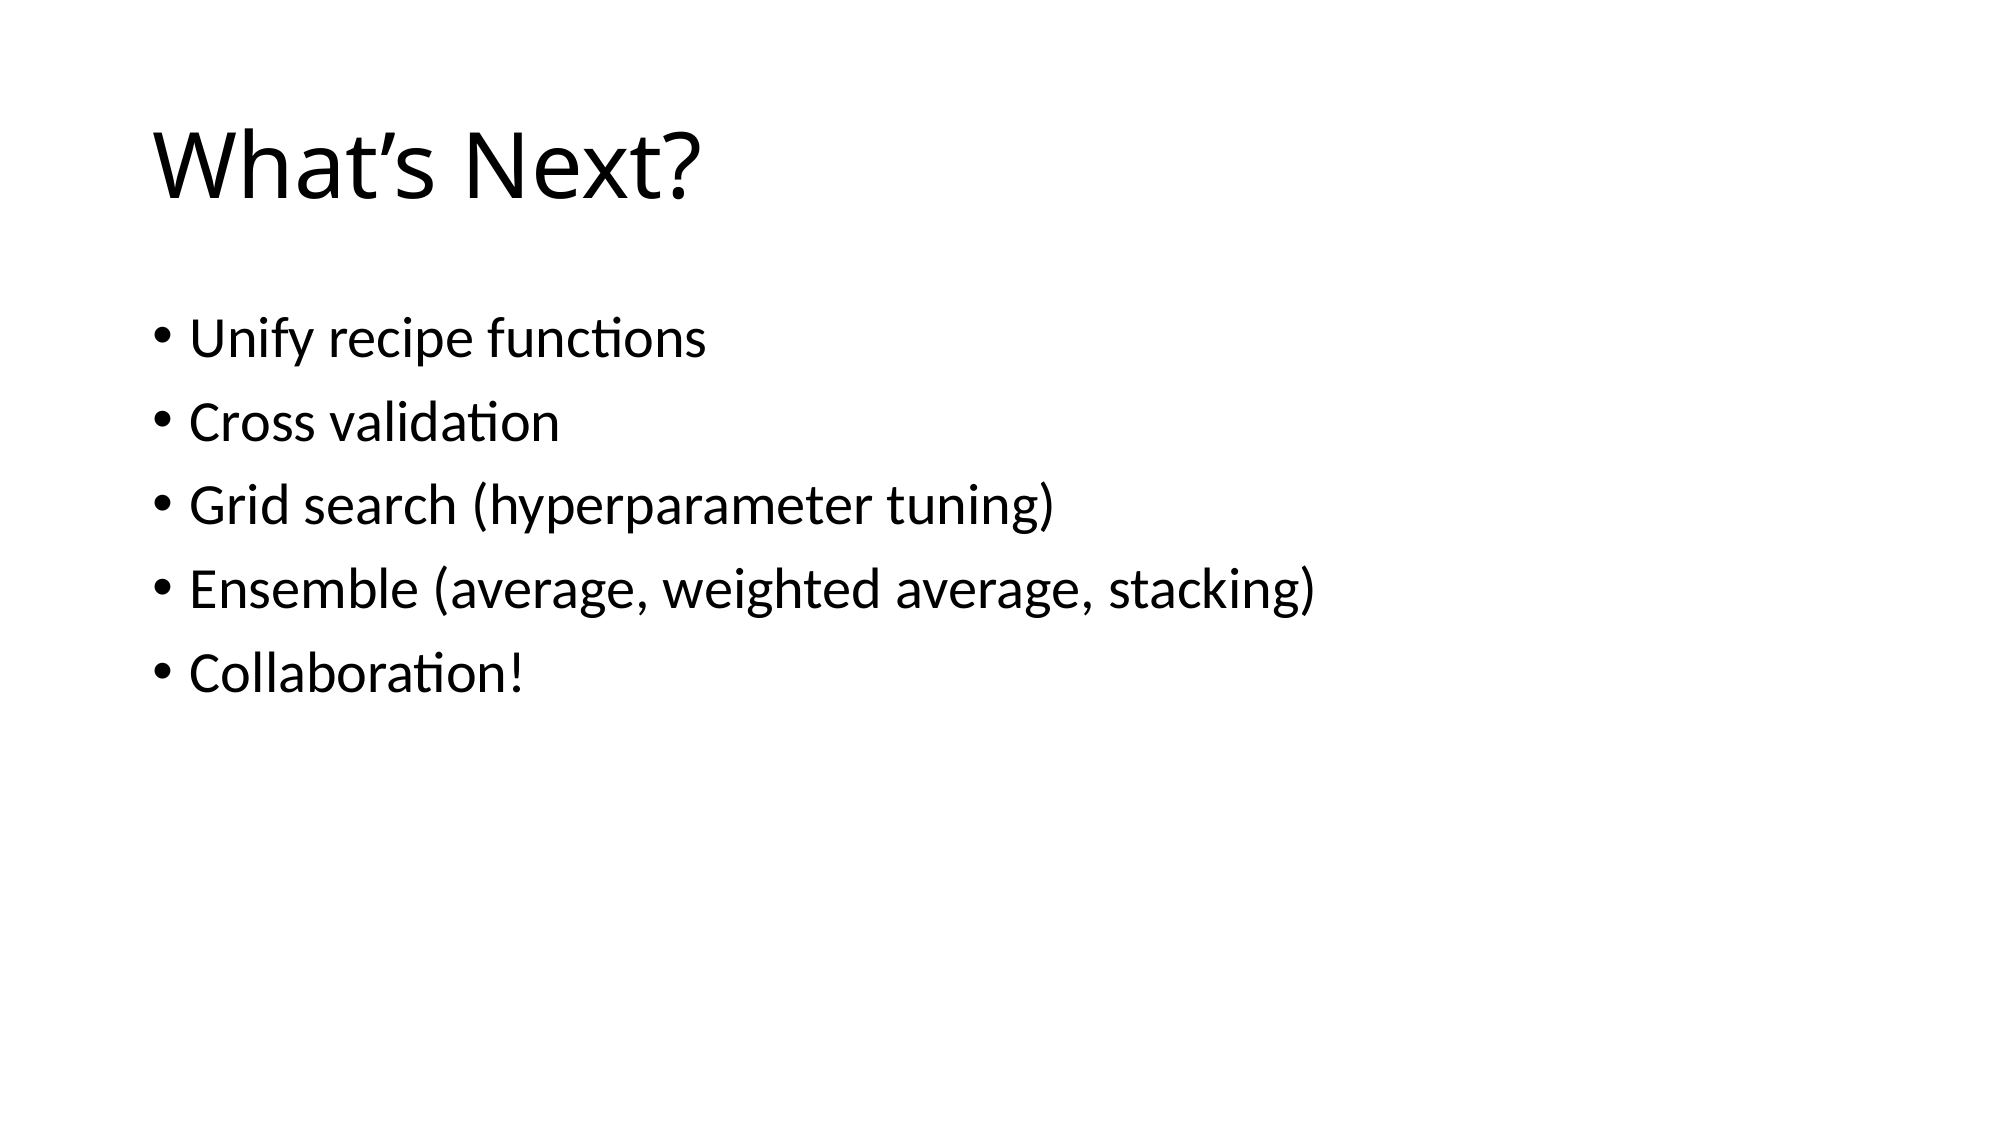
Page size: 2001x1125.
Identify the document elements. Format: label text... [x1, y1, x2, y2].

list Unify recipe functions Cross validation Grid search (hyperparameter tuning) Ensemble (average, weighted average, stacking) Collaboration! [137, 299, 1863, 1014]
title What’s Next? [137, 59, 1863, 278]
